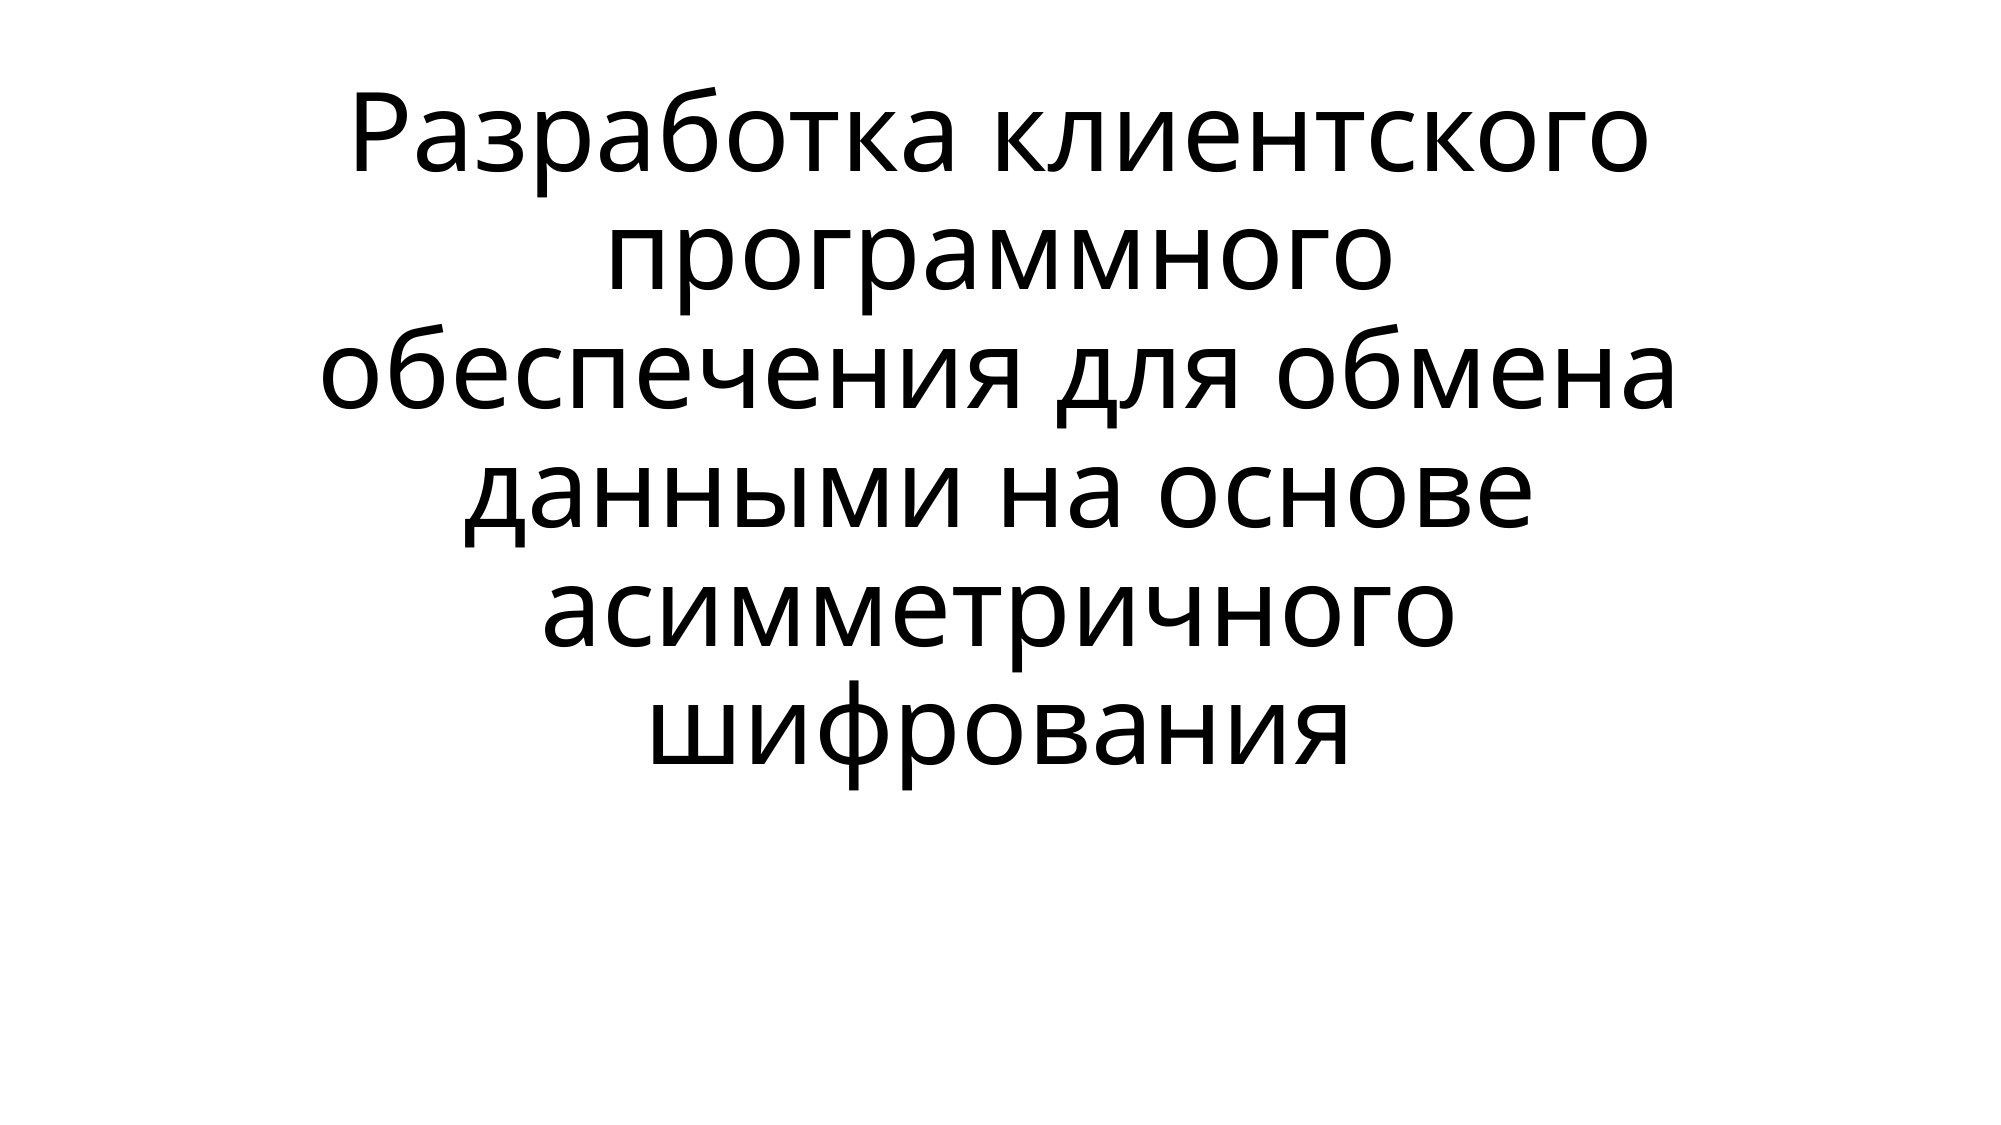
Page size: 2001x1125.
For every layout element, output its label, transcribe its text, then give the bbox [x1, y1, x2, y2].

title Разработка клиентского программного обеспечения для обмена данными на основе асимметричного шифрования [249, 60, 1750, 796]
